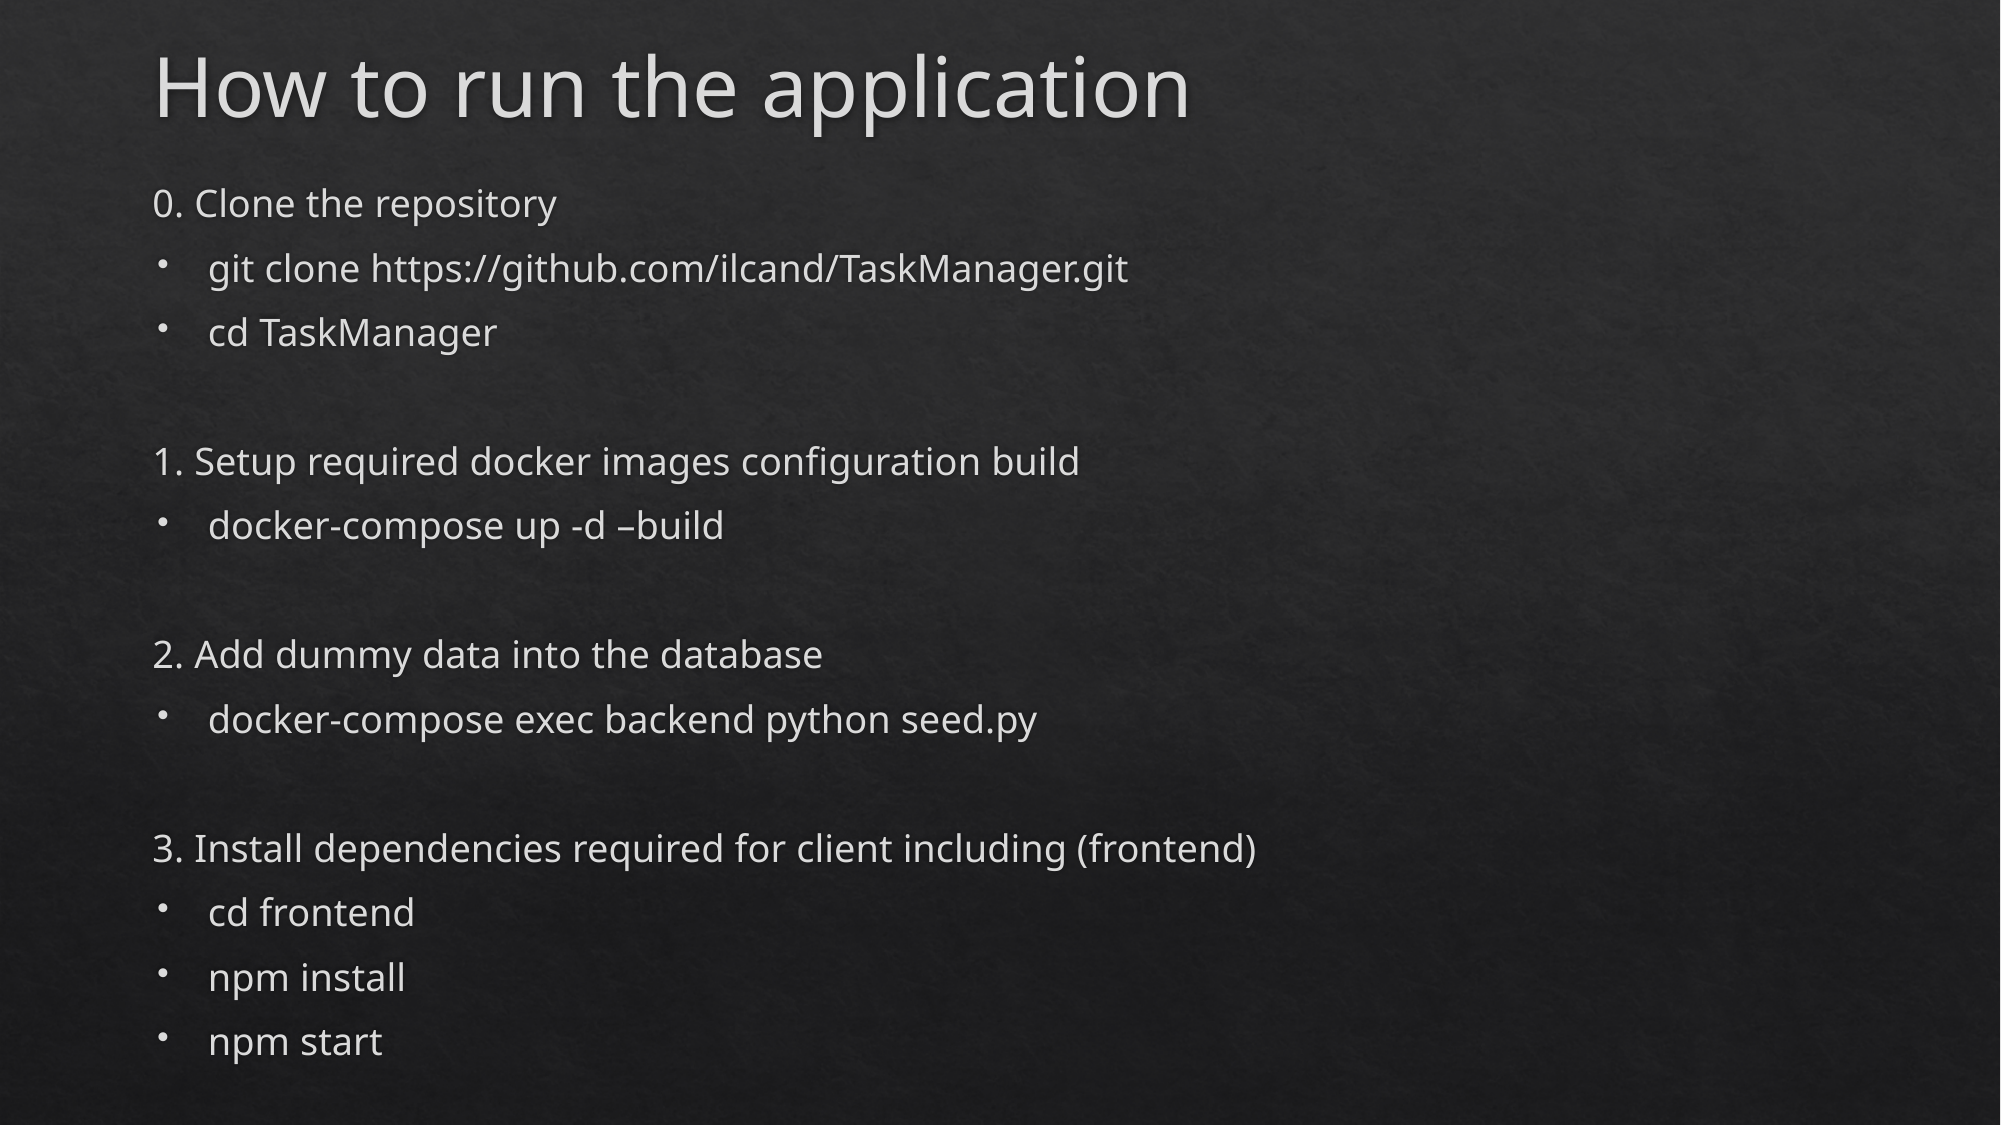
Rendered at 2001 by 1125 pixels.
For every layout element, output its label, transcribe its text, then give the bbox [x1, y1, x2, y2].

title How to run the application [137, 30, 1863, 139]
list 0. Clone the repository git clone https://github.com/ilcand/TaskManager.git cd TaskManager 1. Setup required docker images configuration build docker-compose up -d –build 2. Add dummy data into the database docker-compose exec backend python seed.py 3. Install dependencies required for client including (frontend) cd frontend npm install npm start [137, 172, 1863, 1077]
